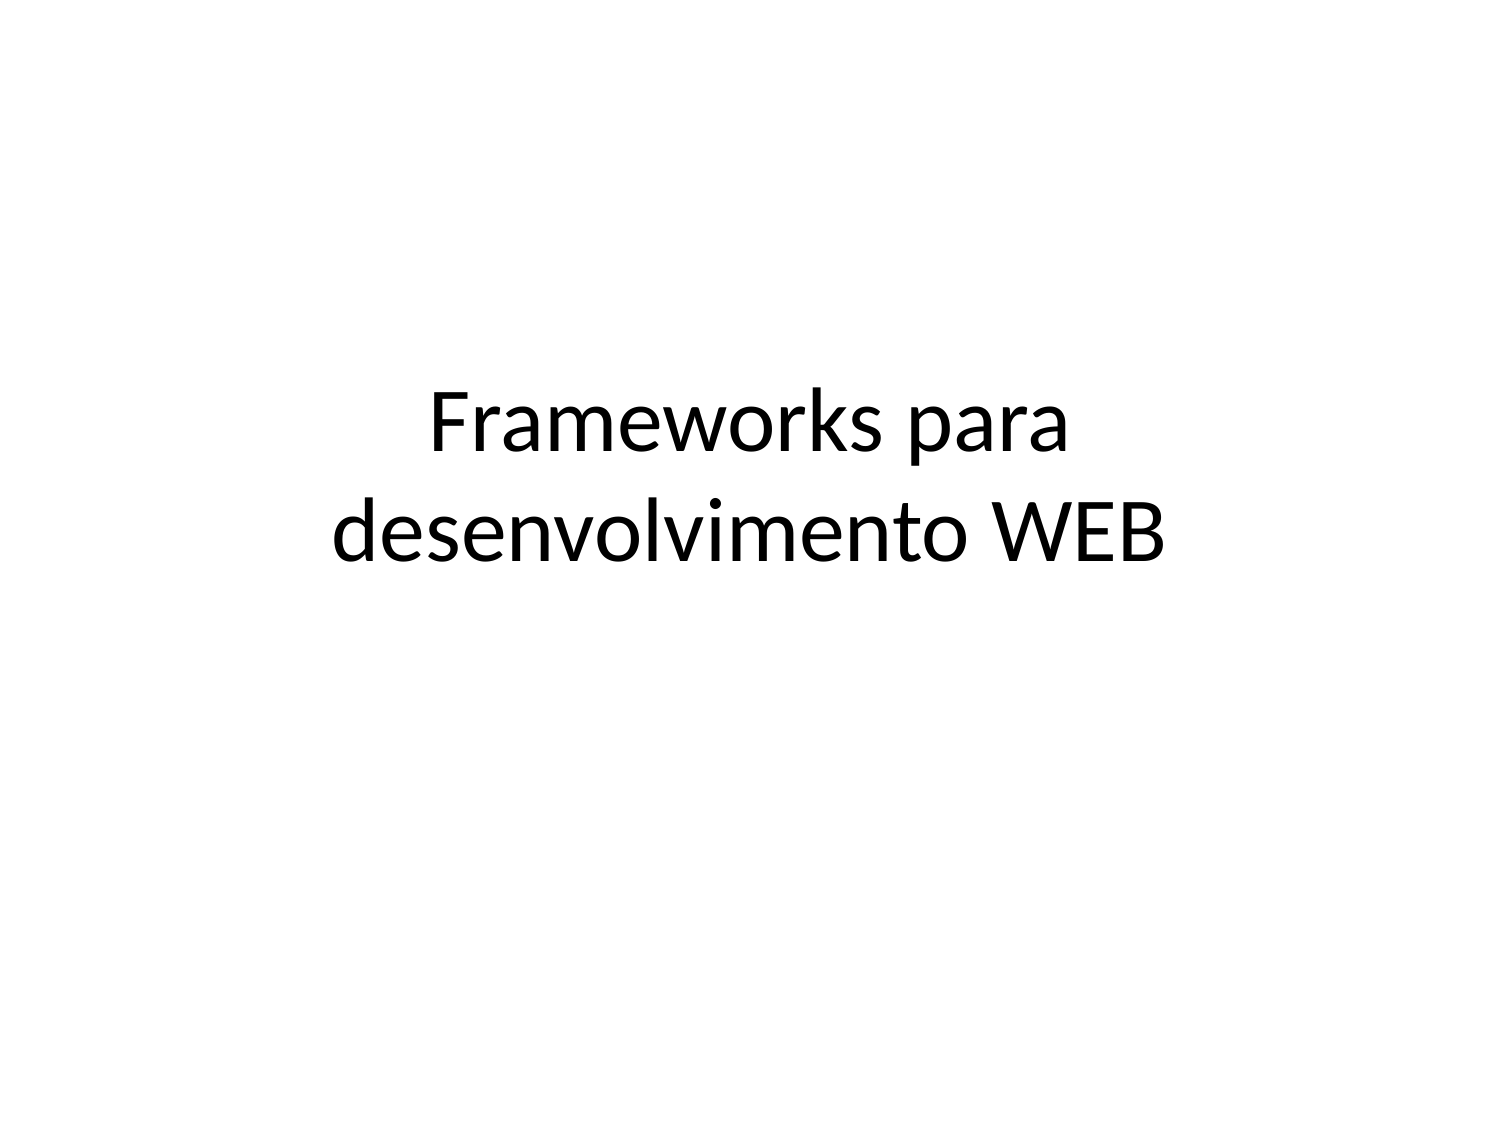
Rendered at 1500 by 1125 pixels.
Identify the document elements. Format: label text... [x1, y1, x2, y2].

title Frameworks para desenvolvimento WEB [112, 349, 1388, 591]
